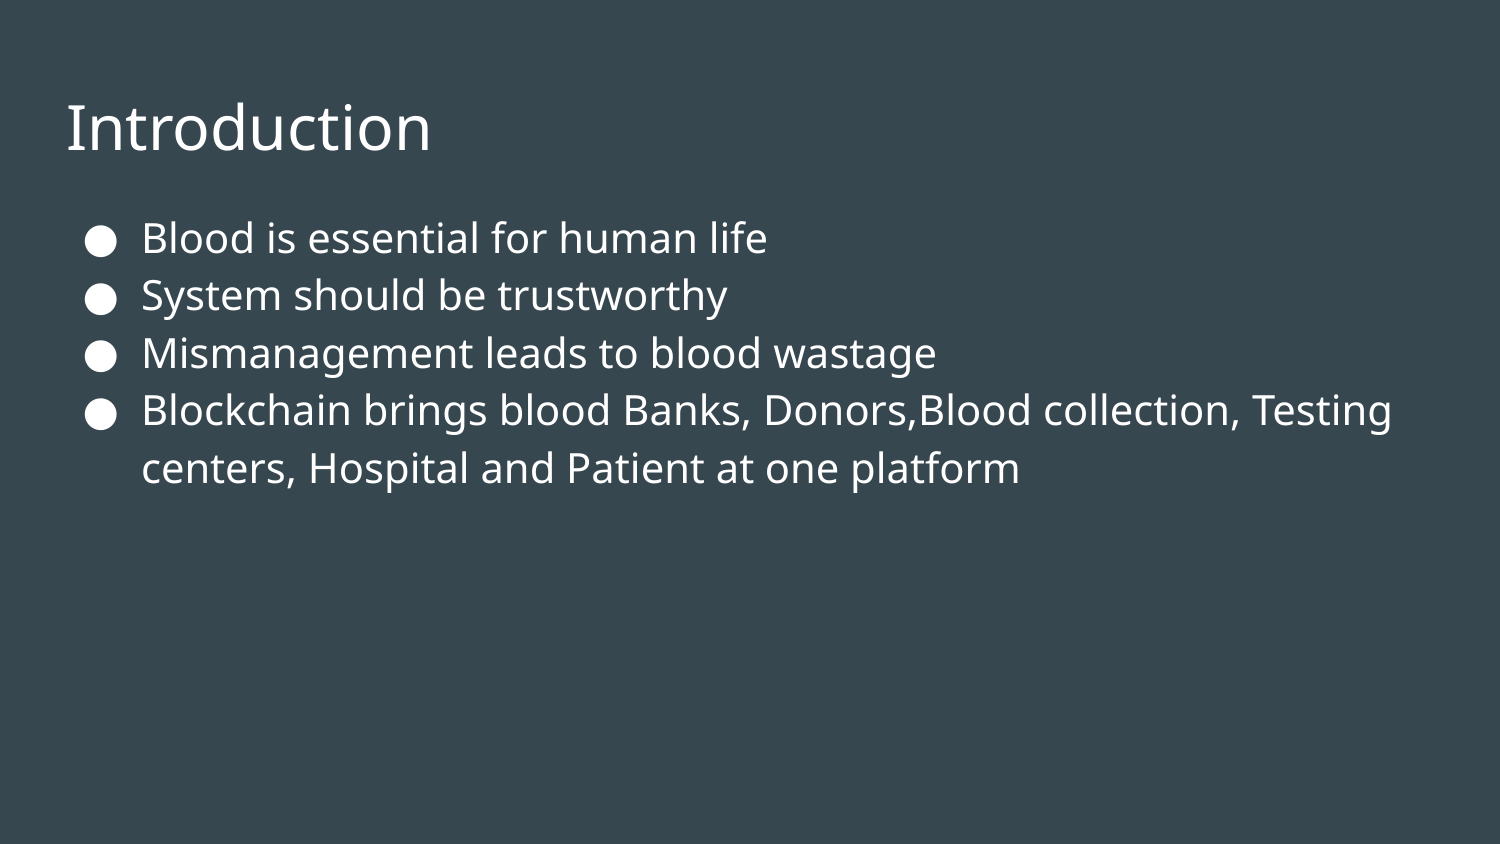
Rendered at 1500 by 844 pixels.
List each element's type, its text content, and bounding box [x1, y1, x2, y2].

list Blood is essential for human life System should be trustworthy Mismanagement leads to blood wastage Blockchain brings blood Banks, Donors,Blood collection, Testing centers, Hospital and Patient at one platform [51, 189, 1449, 750]
title Introduction [51, 72, 1449, 167]
